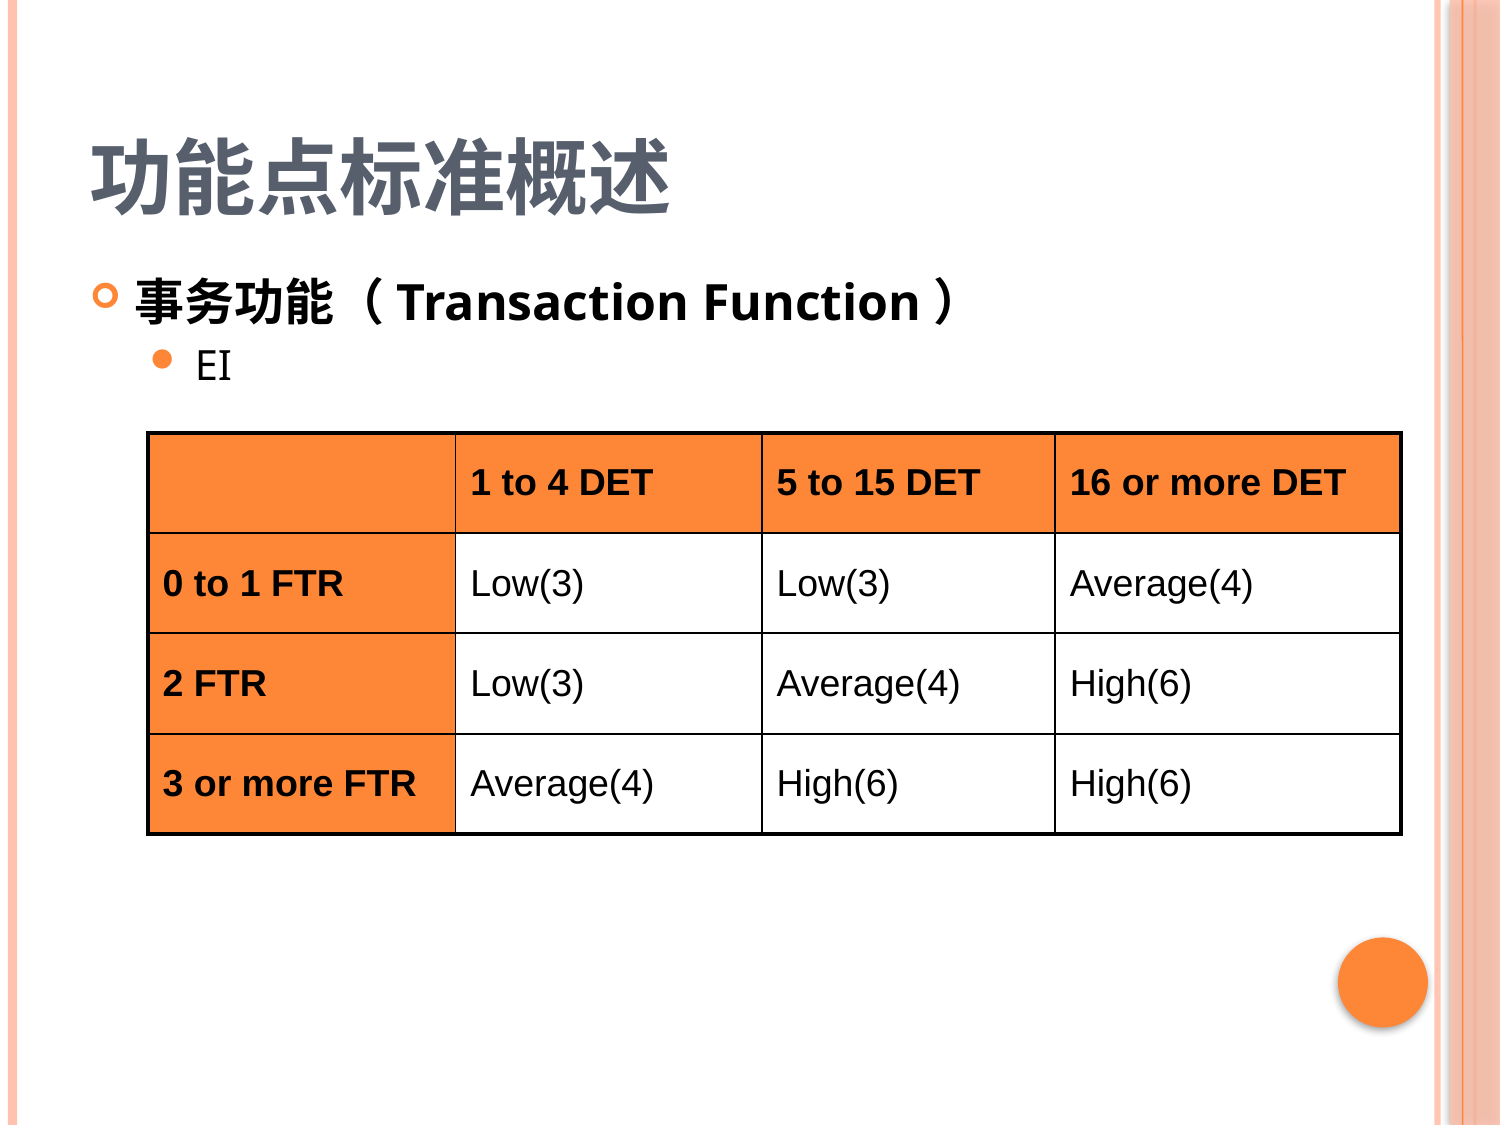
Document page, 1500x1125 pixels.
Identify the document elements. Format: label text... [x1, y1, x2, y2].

table_cell Low(3) [456, 634, 761, 733]
table_cell Low(3) [763, 534, 1054, 632]
table_cell High(6) [1056, 634, 1399, 733]
table_cell Low(3) [456, 534, 761, 632]
table_cell 3 or more FTR [150, 735, 455, 832]
table_cell High(6) [1056, 735, 1399, 832]
table_cell High(6) [763, 735, 1054, 832]
list 事务功能（Transaction Function） EI [75, 262, 1300, 1062]
table_header 1 to 4 DET [456, 435, 761, 532]
table_cell 0 to 1 FTR [150, 534, 455, 632]
title 功能点标准概述 [75, 45, 1300, 233]
table_cell Average(4) [1056, 534, 1399, 632]
table_header [150, 435, 455, 532]
table_header 5 to 15 DET [763, 435, 1054, 532]
table_cell 2 FTR [150, 634, 455, 733]
table_cell Average(4) [763, 634, 1054, 733]
table_cell Average(4) [456, 735, 761, 832]
table_header 16 or more DET [1056, 435, 1399, 532]
